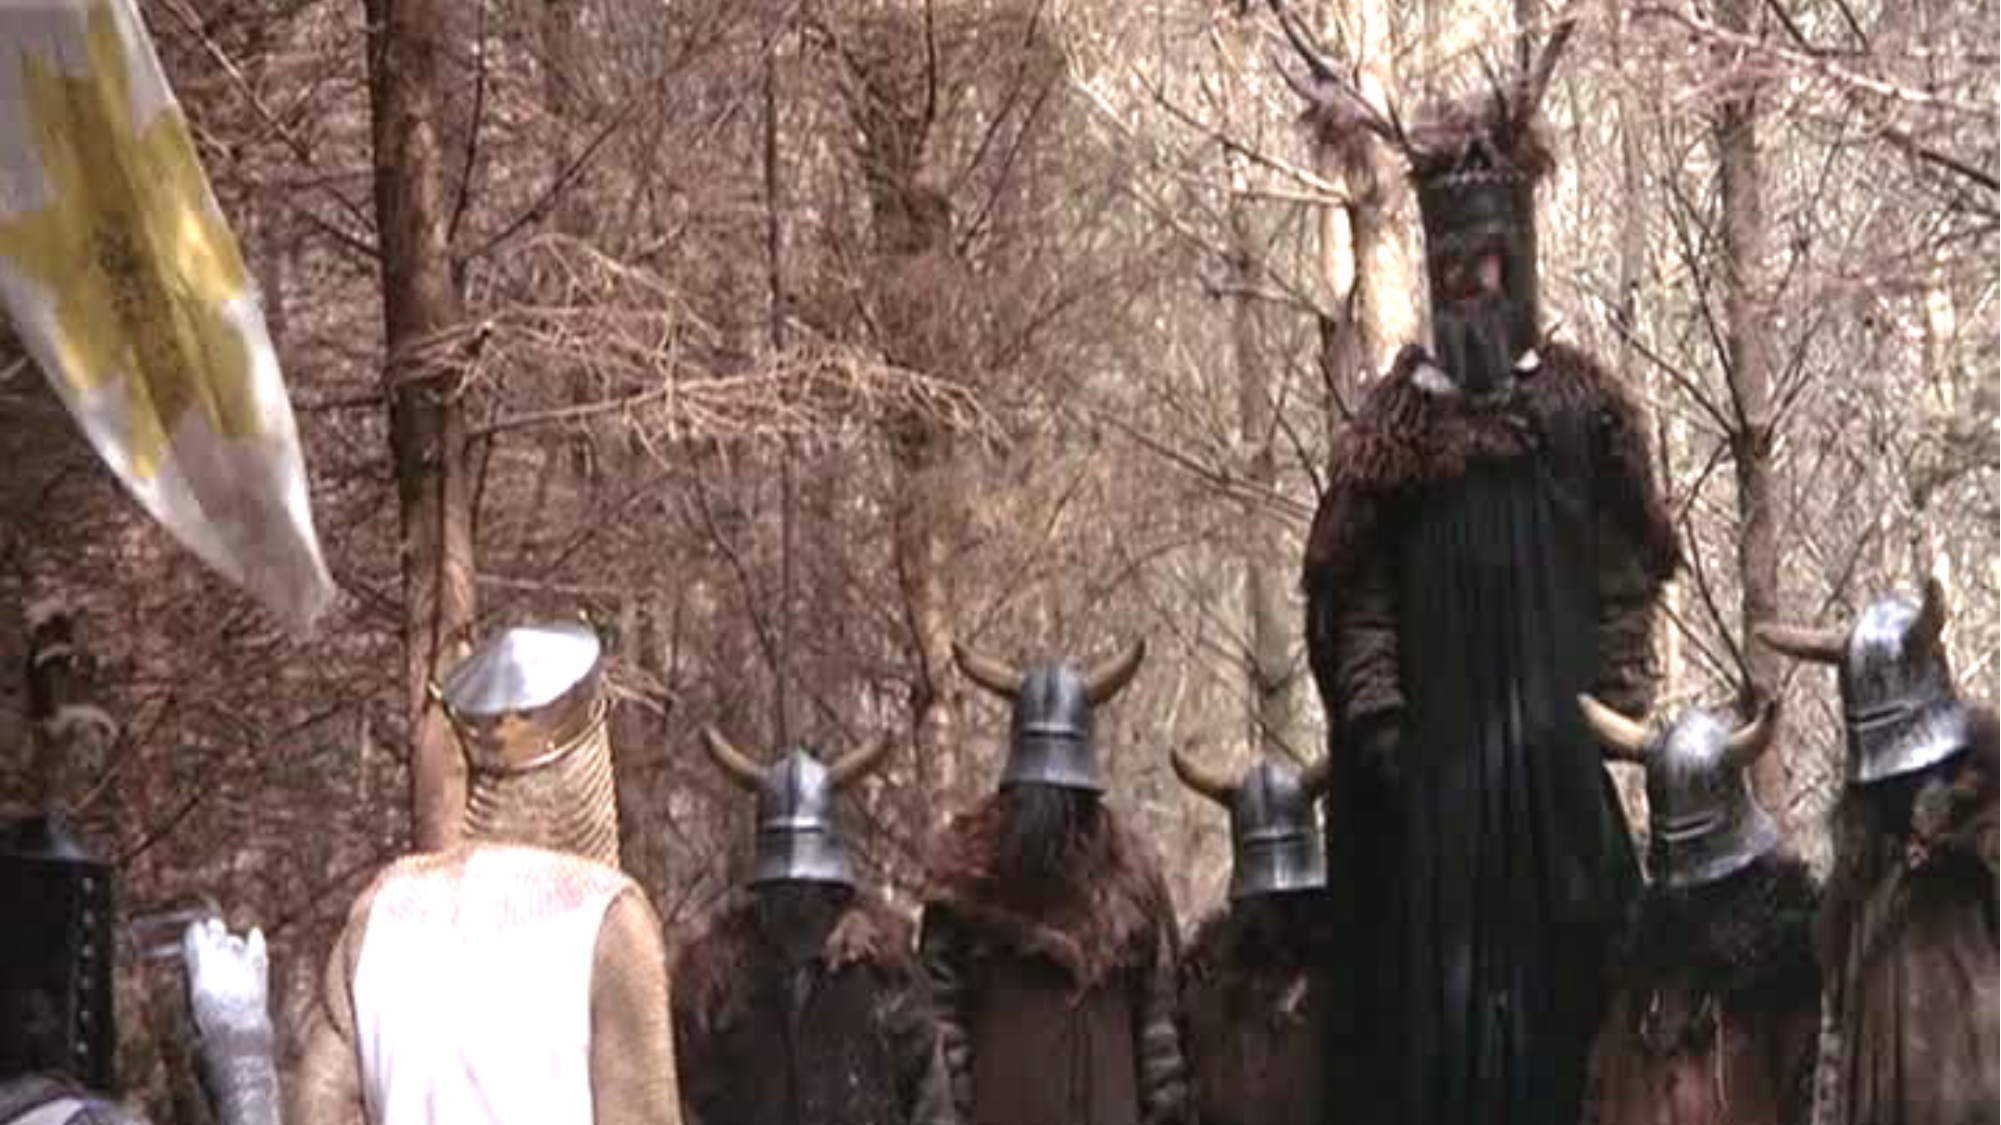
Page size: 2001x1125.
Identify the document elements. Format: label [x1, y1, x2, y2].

list [0, 0, 2000, 1125]
